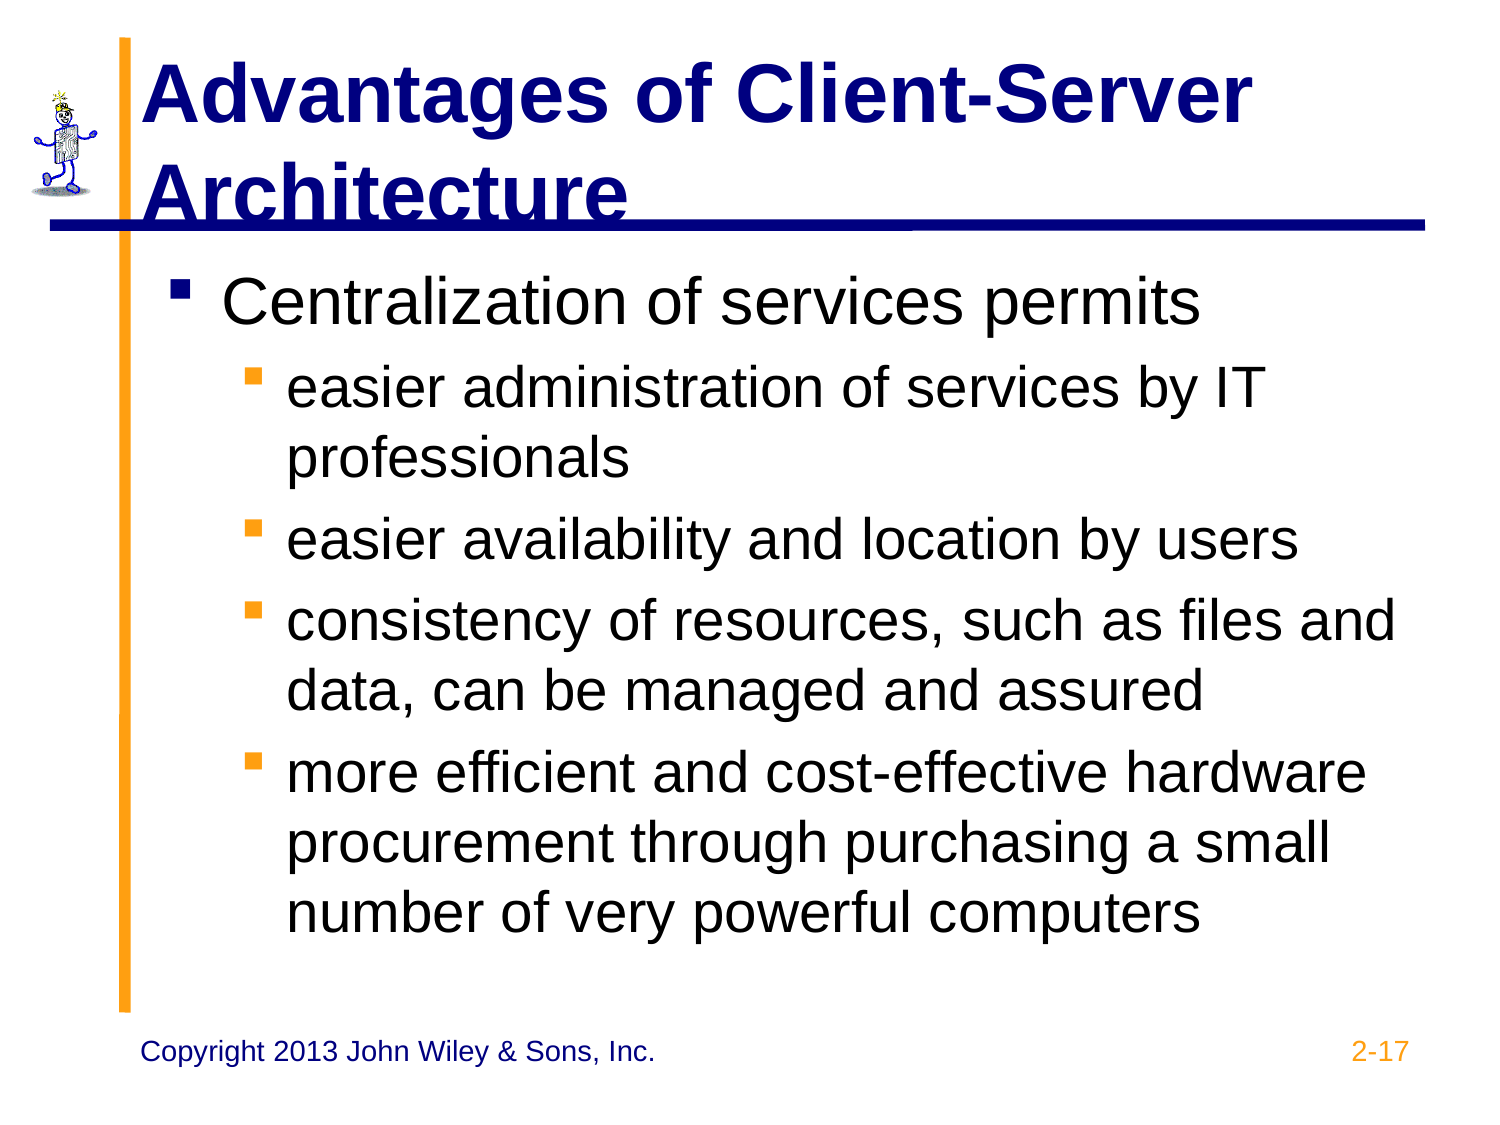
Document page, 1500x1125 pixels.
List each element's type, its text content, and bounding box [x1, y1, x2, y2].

title Advantages of Client-Server Architecture [125, 45, 1425, 233]
picture [24, 87, 105, 204]
slide_number 2-17 [1074, 1024, 1426, 1103]
footer Copyright 2013 John Wiley & Sons, Inc. [124, 1024, 676, 1104]
list Centralization of services permits easier administration of services by IT professionals easier availability and location by users consistency of resources, such as files and data, can be managed and assured more efficient and cost-effective hardware procurement through purchasing a small number of very powerful computers [150, 249, 1425, 1050]
